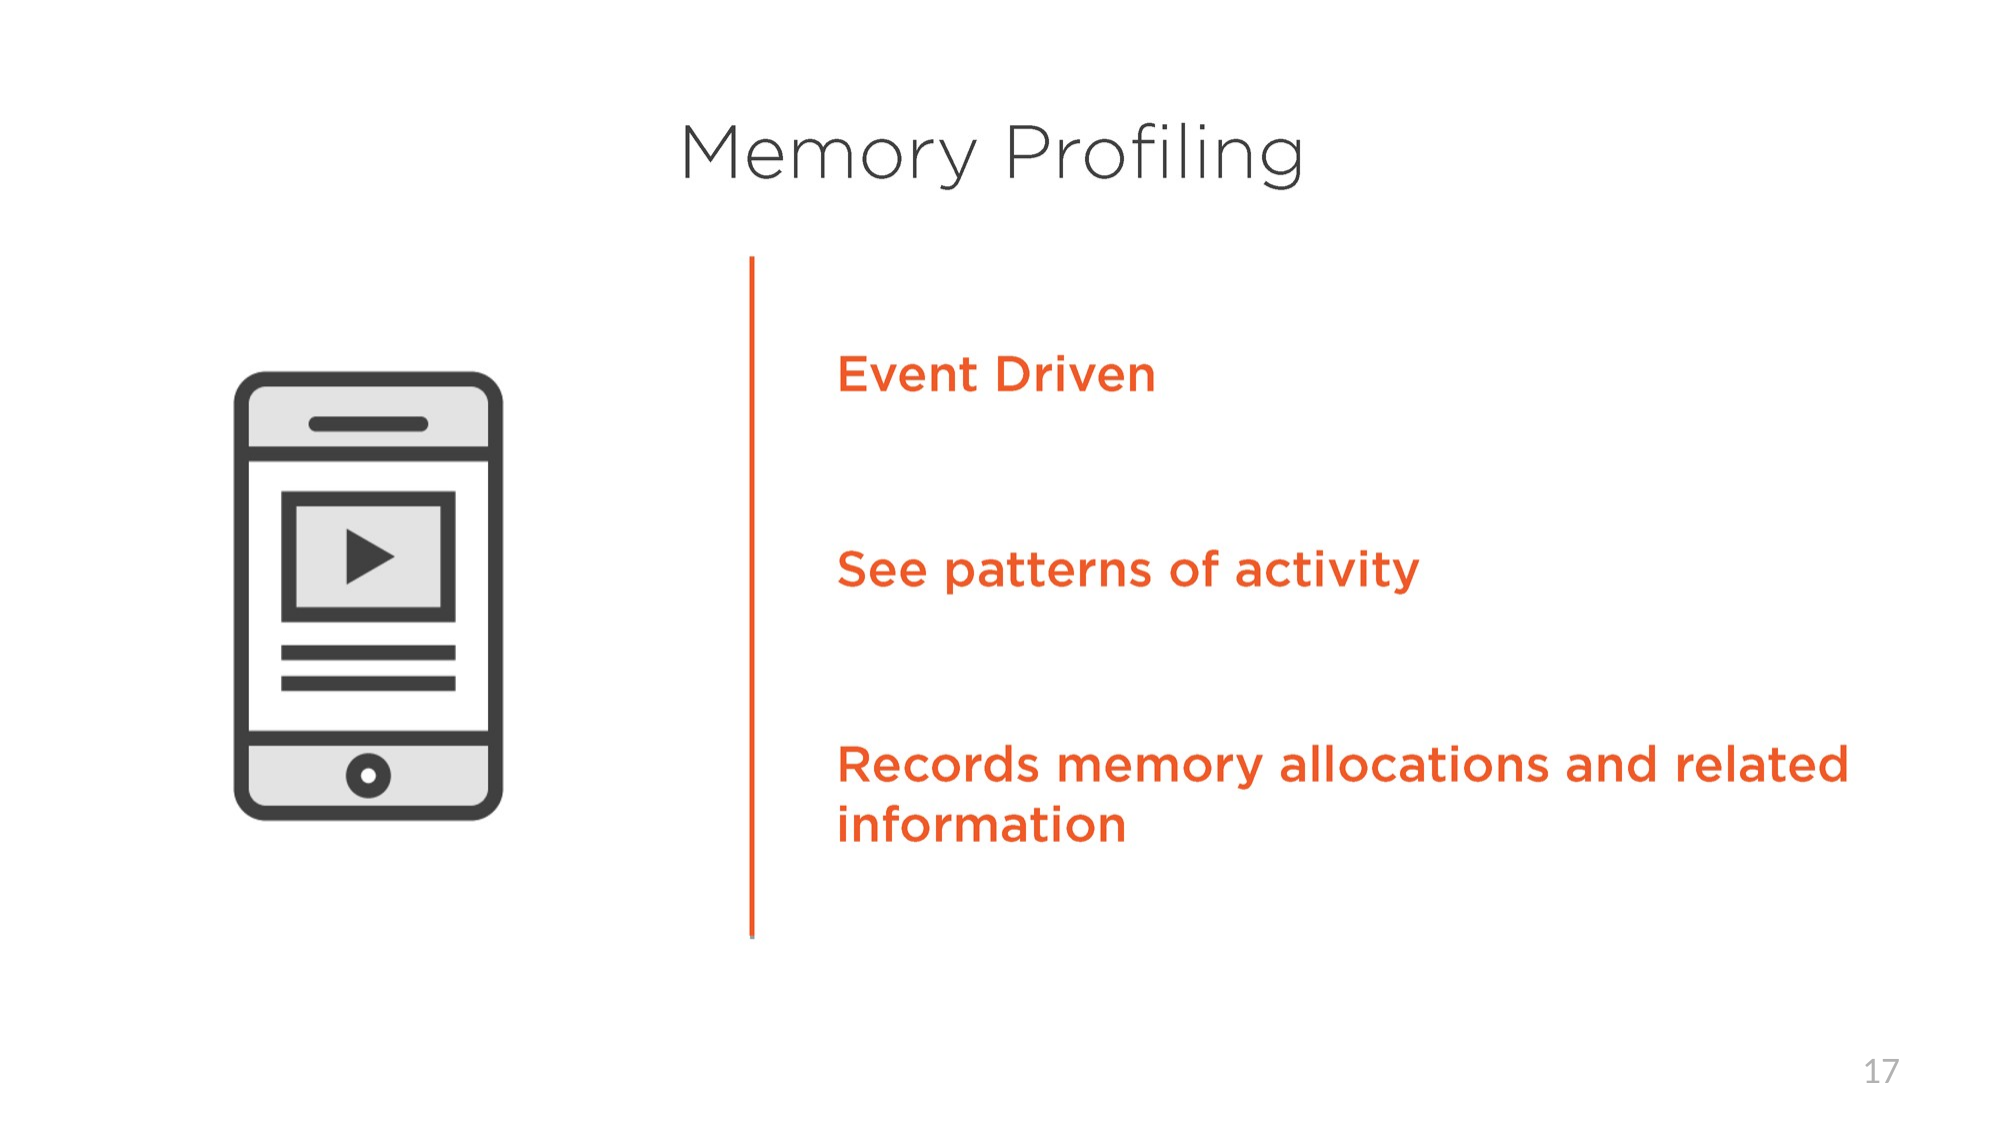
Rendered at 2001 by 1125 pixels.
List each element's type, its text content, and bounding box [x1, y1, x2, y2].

picture [0, 0, 2000, 976]
slide_number 17 [1440, 1046, 1900, 1103]
